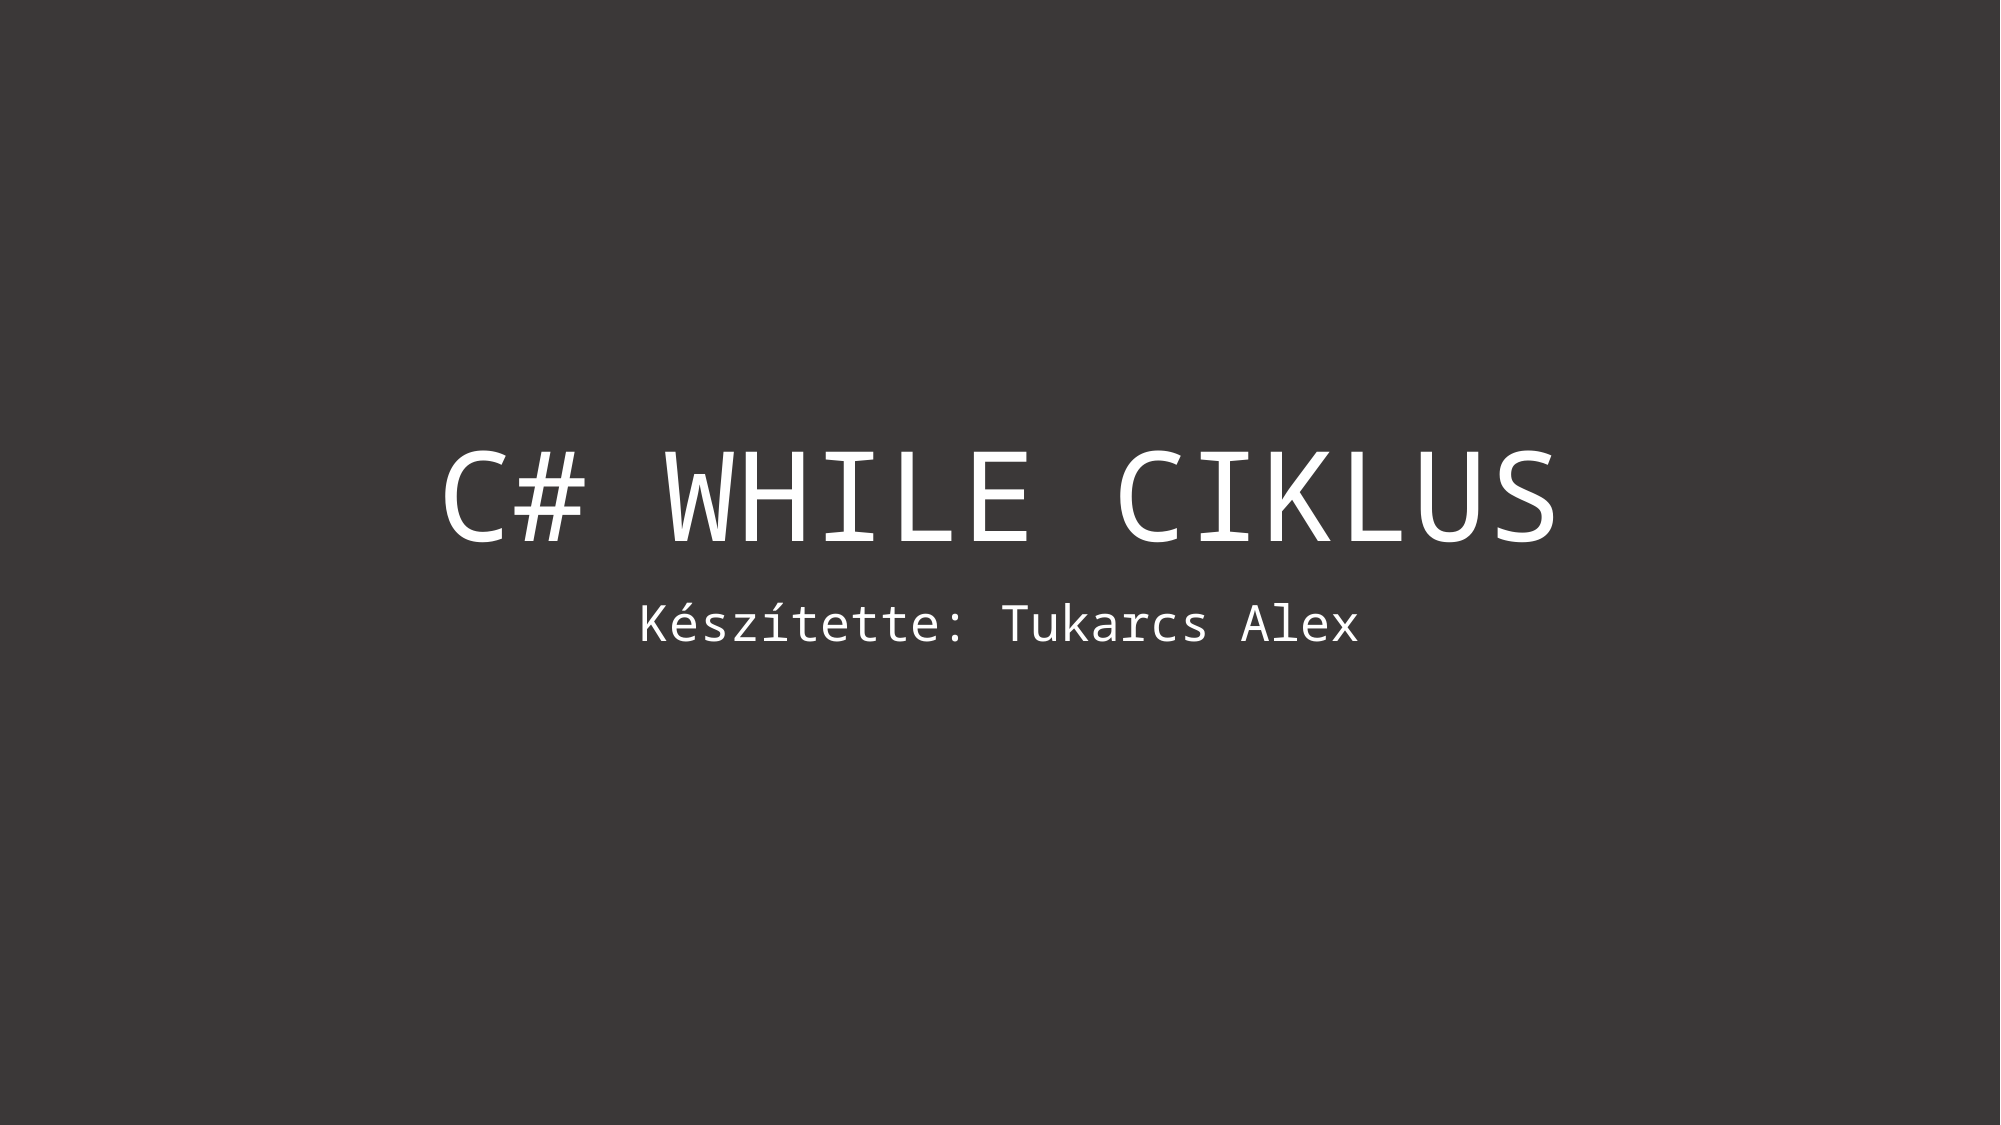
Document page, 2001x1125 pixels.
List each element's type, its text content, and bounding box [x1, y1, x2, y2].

title C# WHILE CIKLUS [249, 184, 1750, 576]
subtitle Készítette: Tukarcs Alex [249, 590, 1750, 863]
